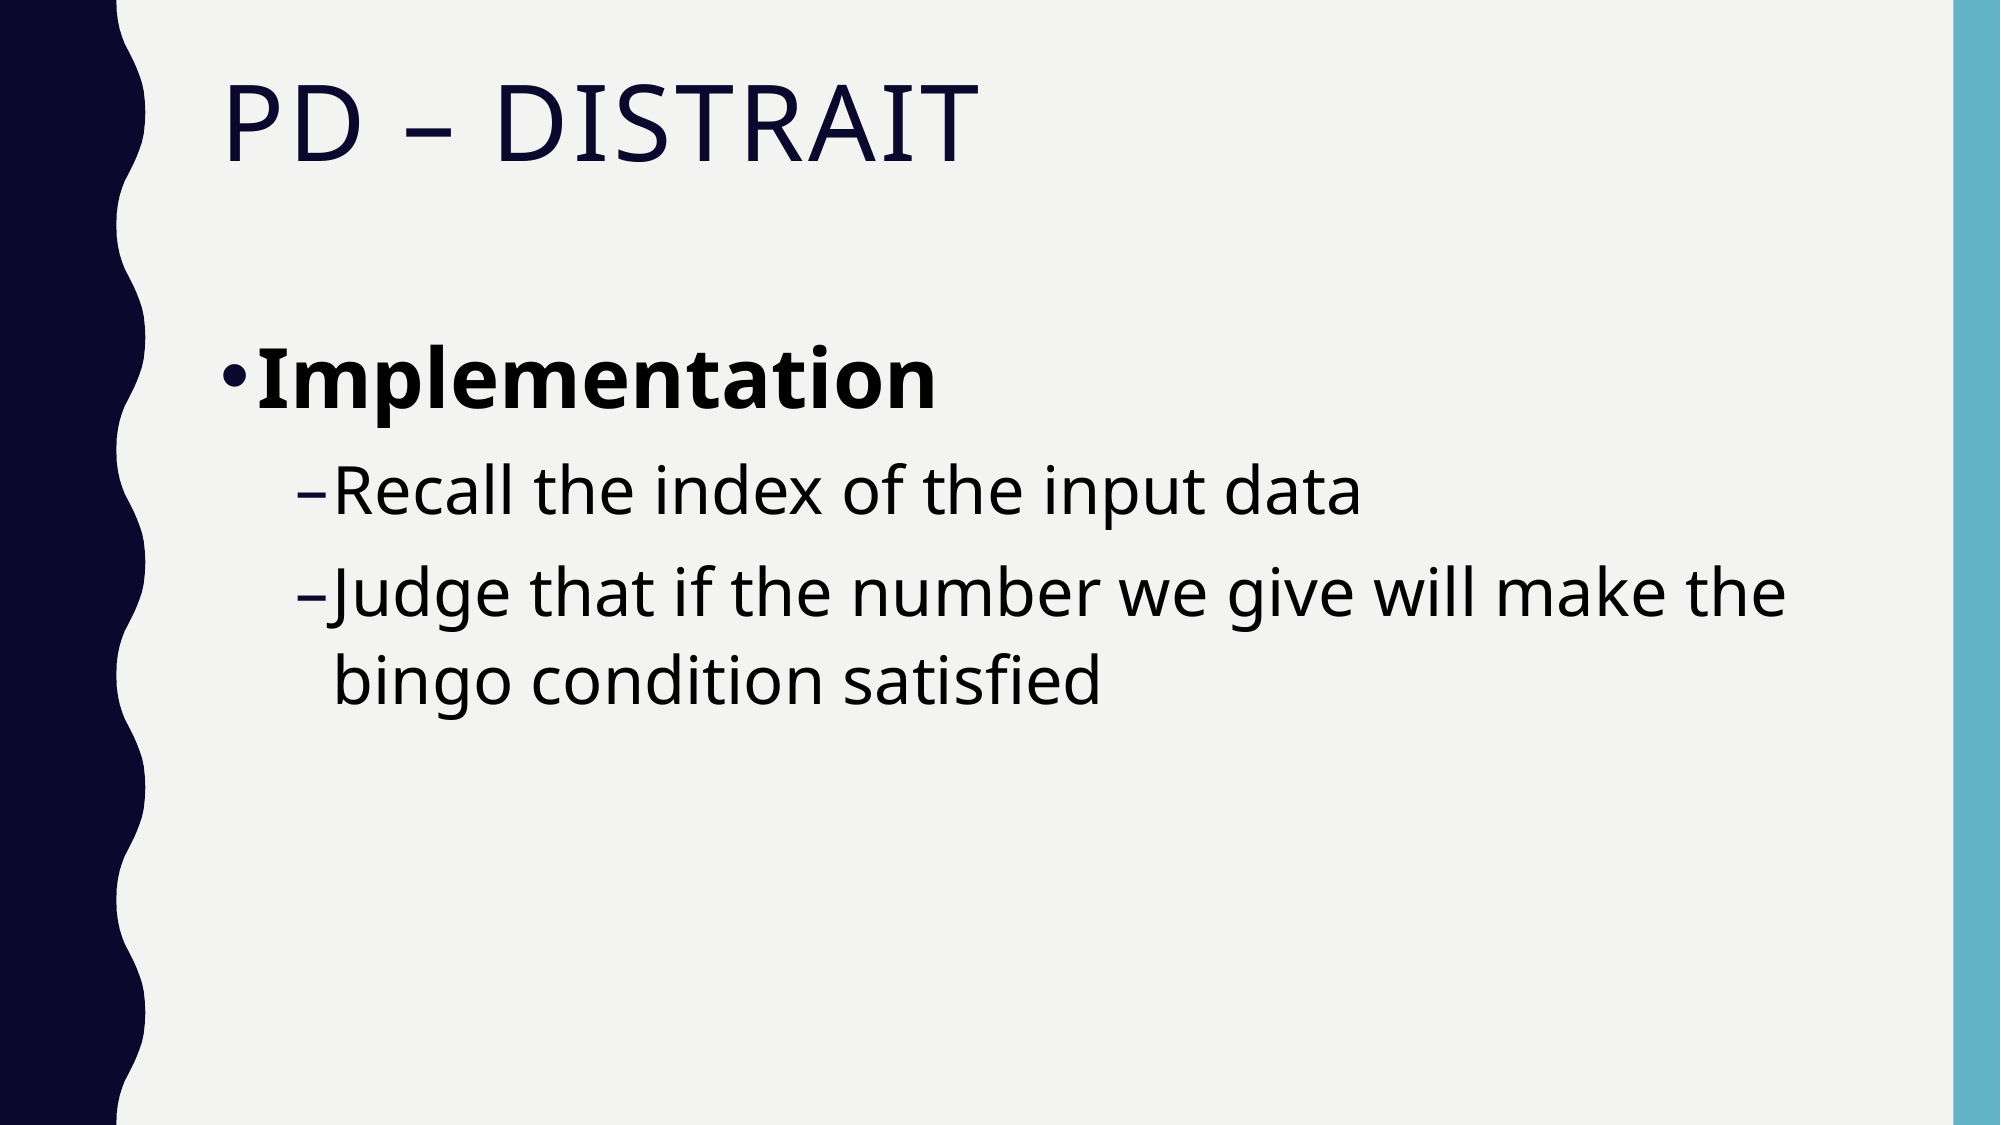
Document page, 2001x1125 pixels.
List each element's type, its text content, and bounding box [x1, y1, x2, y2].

list Implementation Recall the index of the input data Judge that if the number we give will make the bingo condition satisfied [205, 307, 1875, 1060]
title PD – Distrait [205, 62, 1875, 307]
